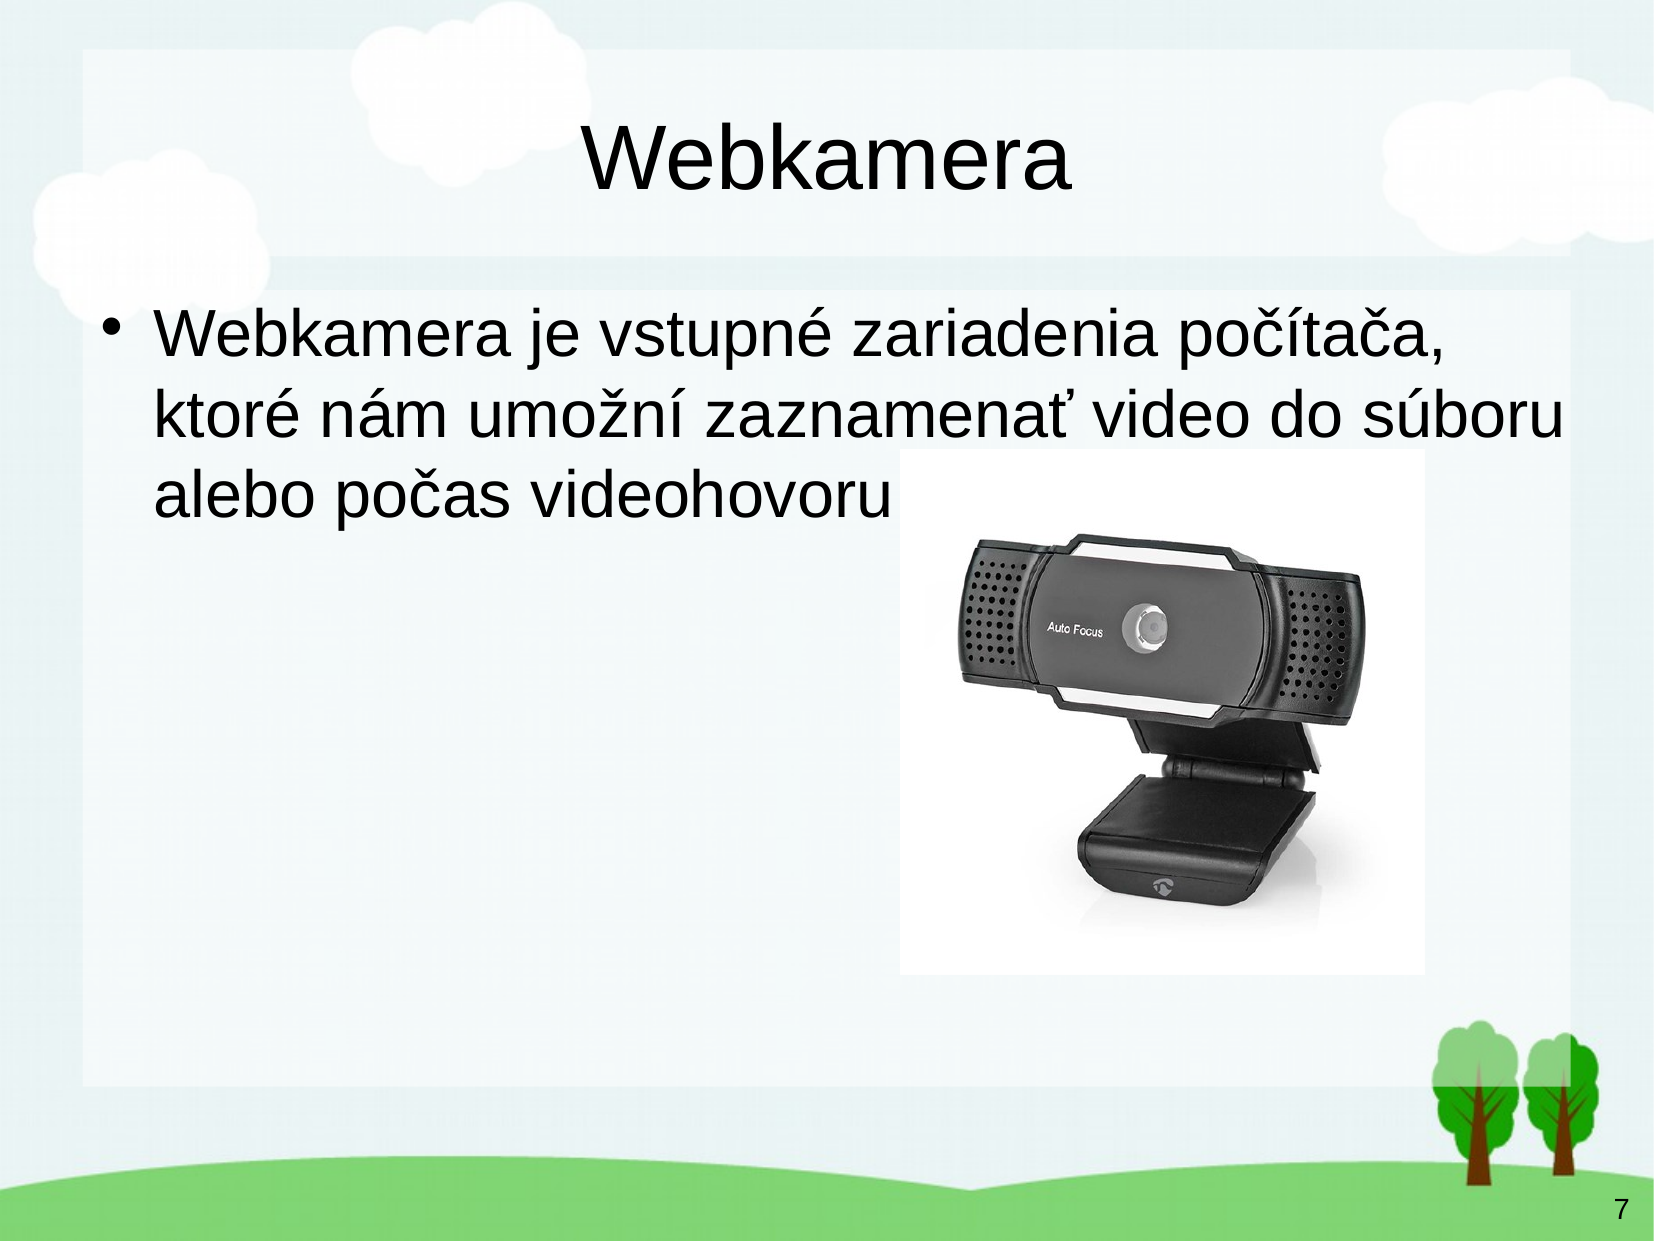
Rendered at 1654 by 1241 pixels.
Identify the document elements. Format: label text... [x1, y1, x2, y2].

picture [0, 0, 1654, 1241]
list Webkamera je vstupné zariadenia počítača, ktoré nám umožní zaznamenať video do súboru alebo počas videohovoru [82, 290, 1571, 1087]
title Webkamera [82, 49, 1571, 257]
slide_number 7 [1244, 1190, 1630, 1241]
